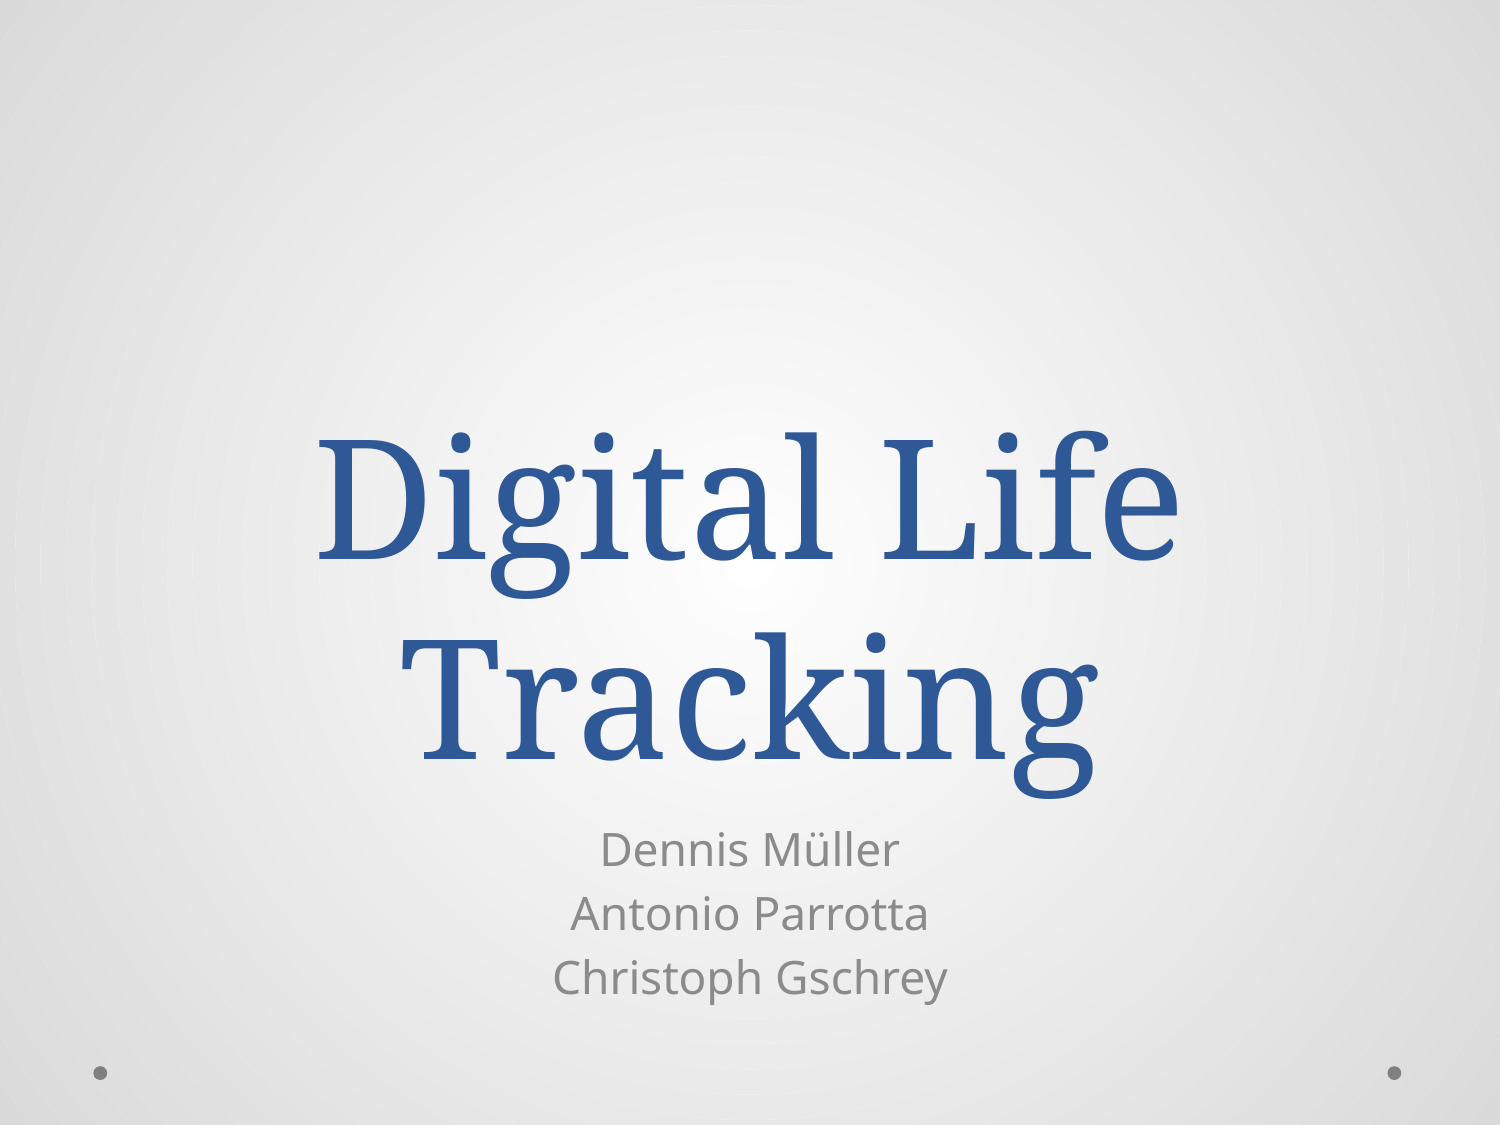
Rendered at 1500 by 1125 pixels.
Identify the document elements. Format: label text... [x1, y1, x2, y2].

subtitle Dennis Müller Antonio Parrotta Christoph Gschrey [225, 812, 1275, 1013]
title Digital Life Tracking [112, 99, 1388, 800]
